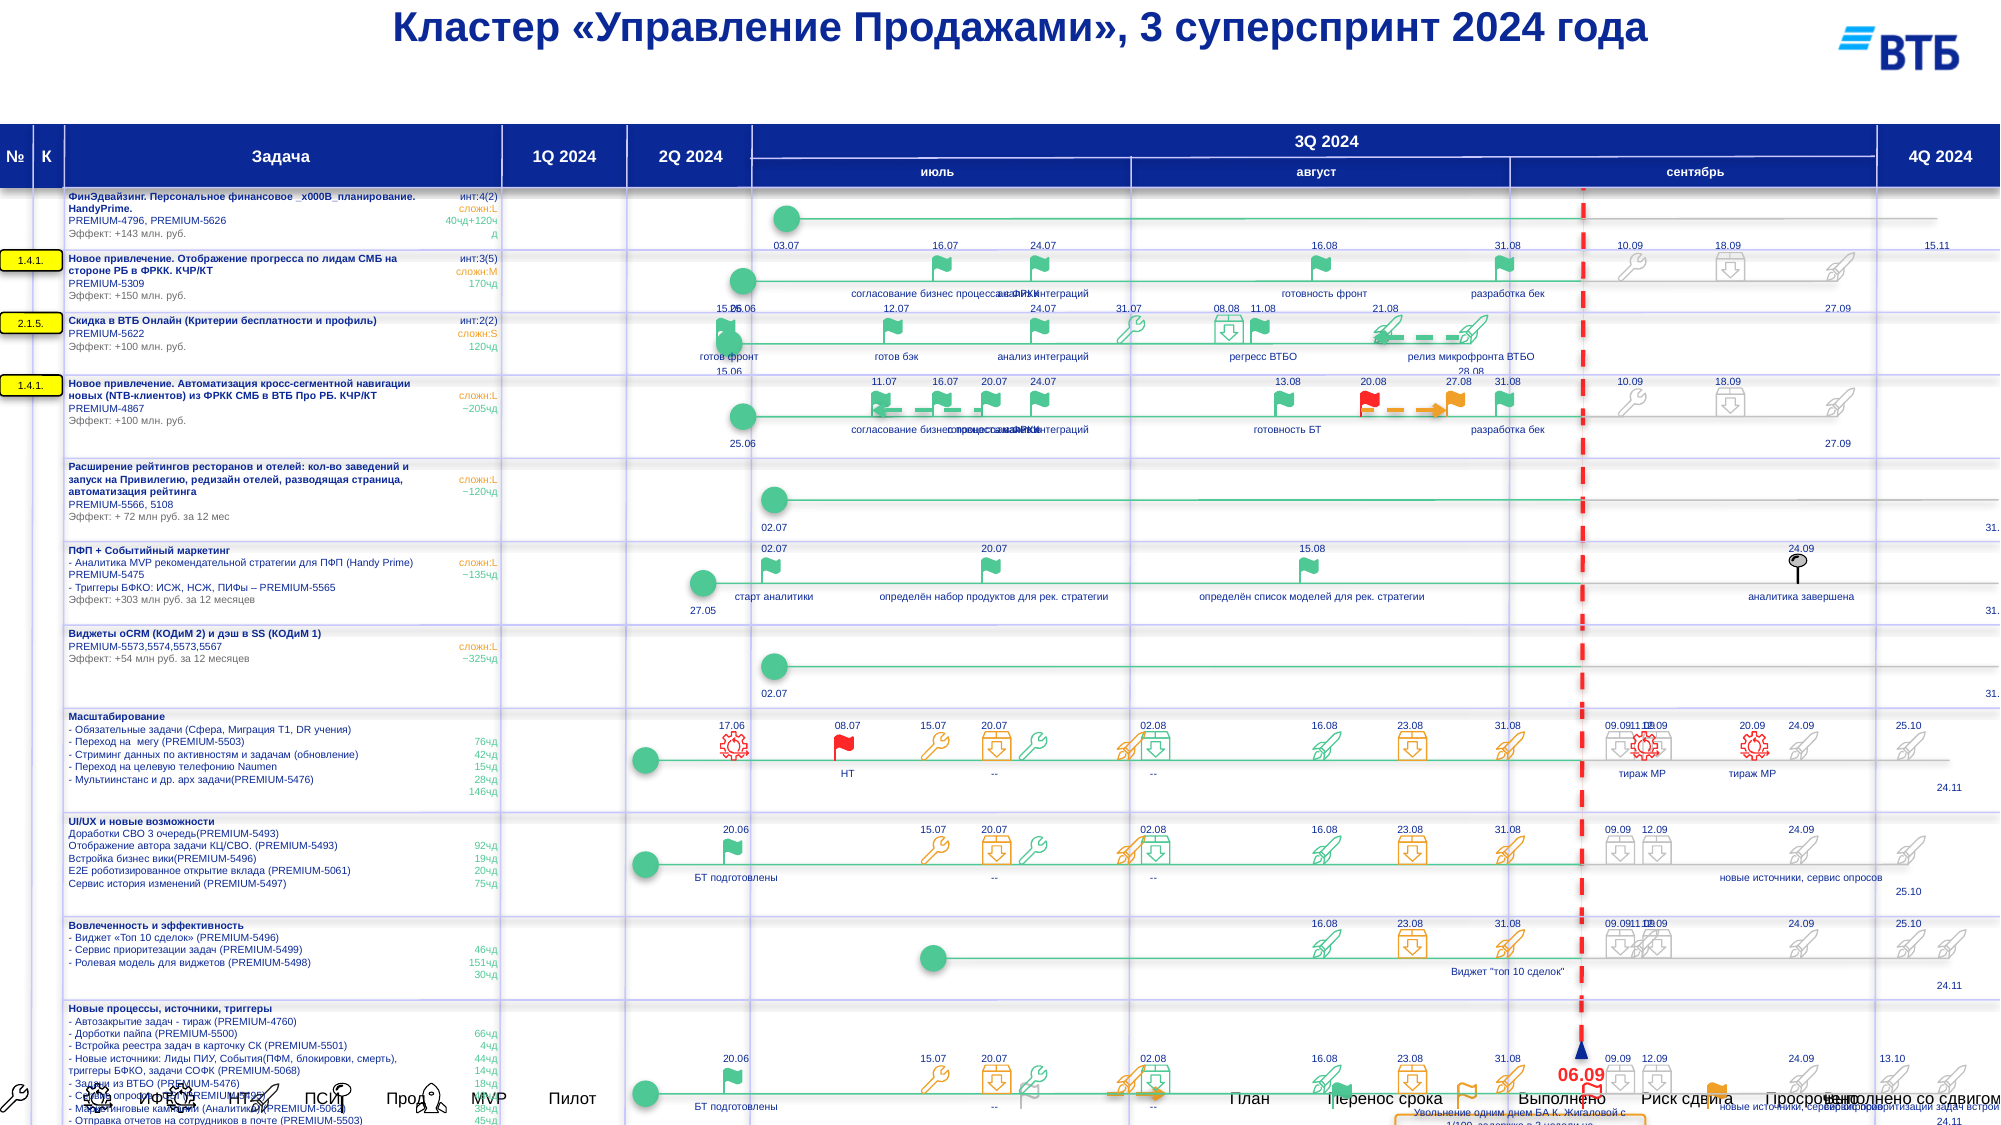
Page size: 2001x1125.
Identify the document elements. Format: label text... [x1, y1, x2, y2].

text_box 20.07 [981, 822, 1008, 834]
text_box август [1296, 164, 1337, 180]
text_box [1583, 1082, 1601, 1109]
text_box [981, 391, 1000, 418]
text_box [749, 156, 1130, 160]
text_box согласование бизнес процесса с ФРКК [851, 287, 997, 300]
text_box 20.06 [723, 1052, 750, 1065]
text_box инт:3(5) сложн:M 170чд [437, 249, 500, 292]
text_box инт:4(2) сложн:L 40чд+120чд [437, 187, 500, 242]
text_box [83, 1082, 114, 1113]
text_box 23.08 [1397, 1052, 1424, 1063]
text_box 09.09 [1605, 916, 1632, 928]
text_box разработка бек [1471, 287, 1546, 300]
text_box [632, 1080, 659, 1107]
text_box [1458, 314, 1489, 345]
text_box 92чд 19чд 20чд 75чд [437, 812, 500, 892]
text_box 12.09 [1641, 822, 1668, 834]
text_box [920, 836, 950, 865]
text_box 4Q 2024 [1908, 146, 1973, 167]
text_box Перенос срока [1357, 1102, 1444, 1108]
text_box 02.07 [761, 687, 788, 701]
text_box 31.08 [1494, 239, 1522, 253]
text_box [1605, 1064, 1636, 1095]
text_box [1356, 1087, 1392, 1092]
text_box НТ [840, 767, 855, 780]
text_box 27.05 [690, 604, 717, 617]
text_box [1788, 730, 1819, 761]
text_box согласование бизнес процесса с ФРКК [851, 422, 997, 436]
text_box 16.08 [1311, 916, 1338, 928]
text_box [1030, 318, 1049, 345]
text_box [1030, 255, 1049, 282]
text_box 24.07 [1030, 375, 1057, 388]
text_box релиз микрофронта ВТБО [1407, 350, 1536, 363]
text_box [1788, 835, 1819, 866]
text_box 15.08 [1299, 541, 1326, 555]
text_box 31.07 [1115, 302, 1143, 315]
text_box старт аналитики [734, 589, 814, 603]
text_box 25.10 [1895, 916, 1922, 928]
text_box 2.1.5. [0, 311, 64, 335]
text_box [871, 391, 890, 410]
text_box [1250, 318, 1269, 345]
text_box 11.07 [871, 375, 898, 388]
text_box 10.09 [1617, 375, 1644, 388]
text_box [1360, 391, 1379, 410]
text_box 23.08 [1397, 822, 1424, 834]
text_box новые источники, сервис опросов [1730, 1100, 1824, 1113]
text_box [723, 839, 742, 866]
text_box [981, 835, 1012, 866]
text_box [1333, 1082, 1351, 1109]
text_box 12.09 [1656, 718, 1668, 729]
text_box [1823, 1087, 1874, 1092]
text_box сентябрь [1666, 164, 1725, 180]
text_box 23.08 [1397, 718, 1424, 730]
text_box сложн:L ~205чд [437, 375, 500, 417]
text_box [920, 1065, 950, 1094]
text_box [920, 945, 947, 972]
text_box 24.09 [1788, 916, 1815, 928]
text_box 27.08 [1446, 375, 1473, 388]
text_box Выполнено [1518, 1102, 1577, 1108]
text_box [1299, 557, 1318, 584]
text_box тираж МР [1728, 766, 1777, 780]
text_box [932, 391, 951, 418]
text_box 25.10 [1895, 718, 1922, 730]
text_box 31.08 [1494, 822, 1522, 834]
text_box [1896, 730, 1927, 761]
text_box 08.08 [1213, 302, 1240, 313]
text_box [761, 557, 780, 584]
text_box 12.07 [883, 302, 910, 315]
text_box [761, 653, 788, 680]
text_box 20.07 [981, 1052, 1008, 1063]
text_box Масштабирование - Обязательные задачи (Сфера, Миграция T1, DR учения) - Переход на мегу (PREMIUM-5503) - Стриминг данных по активностям и задачам (обновление) - Переход на целевую телефонию Naumen - Мультиинстанс и др. арх задачи(PREMIUM-5476) [62, 708, 437, 800]
text_box -- [990, 769, 999, 780]
text_box Скидка в ВТБ Онлайн (Критерии бесплатности и профиль) PREMIUM-5622 Эффект: +100 млн. руб. [62, 312, 437, 354]
text_box UI/UX и новые возможности Доработки СВО 3 очередь(PREMIUM-5493) Отображение автора задачи КЦ/СВО. (PREMIUM-5493) Встройка бизнес вики(PREMIUM-5496) E2E роботизированное открытие вклада (PREMIUM-5061) Сервис история изменений (PREMIUM-5497) [62, 812, 438, 904]
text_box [1495, 255, 1514, 282]
text_box 27.09 [1825, 437, 1852, 451]
text_box Риск сдвига [1641, 1102, 1702, 1108]
text_box 20.07 [981, 541, 1008, 555]
text_box № [6, 146, 25, 167]
text_box готов фронт [699, 350, 759, 363]
text_box БТ подготовлены [694, 870, 778, 884]
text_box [1896, 835, 1927, 866]
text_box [723, 1068, 742, 1095]
text_box [1617, 388, 1647, 417]
text_box [0, 1084, 29, 1113]
text_box Вовлеченность и эффективность - Виджет «Топ 10 сделок» (PREMIUM-5496) - Сервис приоритезации задач (PREMIUM-5499) - Ролевая модель для виджетов (PREMIUM-5498) [62, 916, 437, 984]
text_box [166, 1082, 197, 1113]
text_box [719, 730, 750, 761]
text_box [1495, 1064, 1526, 1095]
text_box 02.07 [761, 541, 788, 555]
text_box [1311, 730, 1342, 761]
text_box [1397, 928, 1428, 959]
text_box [1936, 928, 1967, 959]
text_box [1787, 555, 1809, 586]
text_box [1642, 928, 1673, 959]
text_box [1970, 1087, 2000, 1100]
text_box [729, 267, 757, 295]
text_box [729, 403, 757, 430]
text_box [1617, 253, 1647, 282]
text_box 24.07 [1030, 302, 1057, 315]
text_box 15.07 [920, 718, 947, 732]
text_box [1629, 730, 1660, 761]
text_box готов бэк [874, 350, 919, 363]
text_box [773, 205, 800, 233]
text_box 12.09 [1641, 1052, 1668, 1063]
text_box 1Q 2024 [532, 146, 597, 167]
text_box [30, 405, 34, 1125]
text_box Новое привлечение. Автоматизация кросс-сегментной навигации новых (NTB-клиентов) из ФРКК СМБ в ВТБ Про РБ. КЧР/КТ PREMIUM-4867 Эффект: +100 млн. руб. [62, 374, 438, 429]
text_box определён набор продуктов для рек. стратегии [879, 589, 1110, 603]
text_box 66чд 4чд 44чд 14чд 18чд 48чд 38чд 45чд [437, 999, 500, 1125]
text_box сложн:L ~325чд [437, 624, 500, 667]
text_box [981, 1064, 1012, 1095]
text_box готовность фронт [1281, 287, 1368, 300]
text_box 31.12 [1985, 520, 2000, 534]
text_box 02.08 [1140, 1052, 1167, 1062]
text_box 24.11 [1936, 781, 1963, 794]
text_box 20.08 [1360, 375, 1387, 388]
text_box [716, 318, 735, 345]
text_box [981, 730, 1012, 761]
text_box определён список моделей для рек. стратегии [1199, 589, 1426, 603]
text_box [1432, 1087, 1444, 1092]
text_box 24.09 [1788, 541, 1815, 555]
text_box 09.09 [1605, 1052, 1632, 1063]
text_box Новые процессы, источники, триггеры - Автозакрытие задач - тираж (PREMIUM-4760) - Дорботки пайпа (PREMIUM-5500) - Встройка реестра задач в карточку СК (PREMIUM-5501) - Новые источники: Лиды ПИУ, События(ПФМ, блокировки, смерть), триггеры БФКО, задачи СОФК (PREMIUM-5068) - Задачи из ВТБО (PREMIUM-5476) - Сервис опросов - CSI (PREMIUM-5495) - Маркетинговые кампании (Аналитика) (PREMIUM-5062) - Отправка отчетов на сотрудников в почте (PREMIUM-5503) [62, 999, 437, 1125]
text_box -- [990, 872, 999, 884]
text_box 31.08 [1494, 718, 1522, 730]
text_box 16.07 [932, 375, 959, 388]
text_box Кластер «Управление Продажами», 3 суперспринт 2024 года [392, 0, 1649, 51]
text_box Новое привлечение. Отображение прогресса по лидам СМБ на стороне РБ в ФРКК. КЧР/КТ PREMIUM-5309 Эффект: +150 млн. руб. [62, 249, 438, 304]
text_box 15.11 [1924, 239, 1951, 249]
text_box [1397, 835, 1428, 866]
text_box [1708, 1082, 1726, 1109]
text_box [1605, 835, 1636, 866]
text_box 20.09 [1739, 718, 1766, 730]
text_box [1311, 835, 1342, 866]
text_box 24.09 [1788, 1052, 1815, 1063]
text_box План [1229, 1087, 1271, 1092]
text_box -- [990, 1103, 999, 1113]
text_box 02.08 [1140, 718, 1167, 729]
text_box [1116, 730, 1147, 761]
text_box регресс ВТБО [1229, 350, 1298, 363]
text_box [1018, 732, 1048, 761]
text_box 15.07 [920, 822, 947, 836]
text_box 11.08 [1250, 302, 1277, 315]
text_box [1936, 1064, 1967, 1095]
text_box Расширение рейтингов ресторанов и отелей: кол-во заведений и запуск на Привилегию, редизайн отелей, разводящая страница, автоматизация рейтинга PREMIUM-5566, 5108 Эффект: + 72 млн руб. за 12 мес [62, 458, 438, 525]
text_box анализ интеграций [997, 350, 1090, 363]
text_box 1.4.1. [0, 249, 64, 272]
text_box 10.09 [1617, 239, 1644, 253]
text_box готовность БТ [1253, 422, 1323, 436]
text_box Пилот [548, 1087, 597, 1108]
text_box Виджеты oCRM (КОДиМ 2) и дэш в SS (КОДиМ 1) PREMIUM-5573,5574,5573,5567 Эффект: +54 млн руб. за 12 месяцев [62, 624, 437, 667]
text_box 24.09 [1788, 718, 1815, 730]
text_box ФинЭдвайзинг. Персональное финансовое _x000B_планирование. HandyPrime. PREMIUM-4796, PREMIUM-5626 Эффект: +143 млн. руб. [62, 187, 437, 242]
text_box 13.10 [1879, 1052, 1906, 1063]
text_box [1660, 730, 1673, 761]
text_box 25.06 [743, 302, 757, 311]
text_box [1495, 391, 1514, 418]
text_box 09.09 [1605, 822, 1632, 834]
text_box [1373, 314, 1404, 337]
text_box 12.09 [1641, 916, 1668, 927]
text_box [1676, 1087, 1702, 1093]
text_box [932, 255, 951, 282]
text_box -- [1149, 872, 1158, 884]
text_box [1311, 928, 1342, 959]
text_box Увольнение одним днем БА К. Жигаловой с 1/100, задержка в 3 недели на восстановление доступа [1394, 1113, 1647, 1125]
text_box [1311, 1064, 1342, 1095]
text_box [1030, 391, 1049, 418]
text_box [1879, 1064, 1910, 1095]
text_box БТ подготовлены [694, 1100, 778, 1113]
text_box 15.06 [716, 364, 743, 374]
text_box 03.07 [773, 239, 800, 249]
text_box 24.09 [1788, 822, 1815, 834]
text_box 15.06 [716, 302, 743, 315]
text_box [1715, 387, 1746, 418]
text_box 17.06 [718, 718, 746, 730]
text_box 11.09 [1629, 718, 1656, 728]
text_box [249, 1082, 280, 1113]
text_box [738, 334, 743, 350]
text_box 06.09 [1557, 1062, 1605, 1086]
text_box MVP [500, 1087, 508, 1108]
text_box аналитика завершена [1748, 589, 1855, 603]
text_box анализ интеграций [997, 287, 1090, 300]
text_box 2Q 2024 [658, 146, 723, 167]
text_box 16.08 [1311, 239, 1338, 253]
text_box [1147, 730, 1171, 761]
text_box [1116, 1064, 1147, 1095]
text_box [1020, 1082, 1039, 1109]
text_box 31.08 [1494, 916, 1522, 928]
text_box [1116, 835, 1147, 866]
text_box 24.07 [1030, 239, 1057, 253]
text_box 1.4.1. [0, 374, 64, 397]
text_box 16.08 [1311, 822, 1338, 834]
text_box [1788, 928, 1819, 959]
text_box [1605, 928, 1636, 959]
text_box 20.07 [981, 375, 1008, 388]
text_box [1825, 251, 1856, 282]
text_box 16.08 [1311, 718, 1338, 730]
text_box 28.08 [1458, 364, 1485, 374]
text_box Задача [251, 146, 311, 167]
text_box 31.12 [1985, 604, 2000, 617]
text_box 16.08 [1311, 1052, 1338, 1063]
text_box [690, 570, 717, 597]
text_box 23.08 [1397, 916, 1424, 928]
text_box инт:2(2) сложн:S 120чд [437, 312, 500, 354]
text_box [1311, 255, 1330, 282]
text_box 02.08 [1140, 822, 1167, 833]
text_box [1495, 928, 1526, 959]
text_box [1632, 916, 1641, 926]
text_box 02.07 [761, 520, 788, 534]
text_box [1027, 1065, 1048, 1083]
text_box -- [1149, 1104, 1158, 1113]
text_box [632, 747, 659, 774]
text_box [1148, 1064, 1171, 1095]
picture [1833, 20, 1965, 76]
text_box [920, 732, 950, 761]
text_box [0, 124, 2000, 188]
text_box 20.07 [981, 718, 1008, 730]
text_box [1018, 836, 1048, 865]
text_box 09.09 [1605, 718, 1629, 730]
text_box [1116, 315, 1146, 344]
text_box 18.09 [1715, 239, 1742, 251]
text_box 15.07 [920, 1052, 947, 1065]
text_box июль [920, 164, 955, 180]
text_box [1495, 730, 1526, 761]
text_box [1575, 1040, 1588, 1060]
text_box 25.06 [729, 437, 757, 451]
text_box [1788, 1064, 1819, 1095]
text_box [1397, 1064, 1428, 1095]
text_box [761, 486, 788, 514]
text_box 27.09 [1825, 302, 1852, 311]
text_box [1495, 835, 1526, 866]
text_box 24.11 [1936, 979, 1963, 992]
text_box 16.07 [932, 239, 959, 253]
text_box 20.06 [723, 822, 750, 836]
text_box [1214, 314, 1245, 345]
text_box 24.11 [1936, 1114, 1963, 1125]
text_box 18.09 [1715, 375, 1742, 386]
text_box сложн:L ~120чд [437, 458, 500, 500]
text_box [1896, 928, 1927, 959]
text_box 21.08 [1372, 302, 1399, 313]
text_box Виджет "топ 10 сделок" [1451, 964, 1566, 978]
text_box 3Q 2024 [1294, 130, 1359, 151]
text_box 31.08 [1494, 1052, 1522, 1063]
text_box новые источники, сервис опросов [1719, 870, 1884, 884]
text_box 31.12 [1985, 687, 2000, 701]
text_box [835, 735, 853, 761]
text_box -- [1149, 769, 1158, 780]
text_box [1642, 835, 1673, 866]
text_box сложн:L ~135чд [437, 541, 500, 584]
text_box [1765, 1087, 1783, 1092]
text_box сервис приоритизации задач встройка в интерфейс [1824, 1100, 2000, 1113]
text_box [1397, 730, 1428, 761]
text_box тираж МР [1618, 769, 1667, 780]
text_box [1715, 251, 1746, 282]
text_box анализ интеграций [997, 422, 1090, 436]
text_box К [41, 146, 52, 167]
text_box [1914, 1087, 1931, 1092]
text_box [1275, 391, 1294, 418]
text_box разработка бек [1471, 422, 1546, 436]
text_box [883, 318, 902, 345]
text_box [1457, 1082, 1476, 1109]
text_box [981, 557, 1000, 584]
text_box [1605, 730, 1628, 761]
text_box 76чд 42чд 15чд 28чд 146чд [437, 708, 500, 800]
text_box 08.07 [834, 718, 861, 732]
text_box [632, 851, 659, 878]
text_box 25.10 [1895, 885, 1922, 898]
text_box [1149, 835, 1171, 866]
text_box ПФП + Событийный маркетинг - Аналитика MVP рекомендательной стратегии для ПФП (Handy Prime) PREMIUM-5475 - Триггеры БФКО: ИСЖ, НСЖ, ПИФы – PREMIUM-5565 Эффект: +303 млн руб. за 12 месяцев [62, 541, 438, 609]
text_box 31.08 [1494, 375, 1522, 388]
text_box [1739, 730, 1770, 761]
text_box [1825, 387, 1856, 418]
text_box 46чд 151чд 30чд [437, 916, 500, 984]
text_box Выполнено [1529, 1087, 1577, 1092]
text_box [1446, 391, 1465, 418]
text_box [1642, 1064, 1673, 1095]
text_box План [1229, 1102, 1271, 1108]
text_box 13.08 [1274, 375, 1301, 388]
